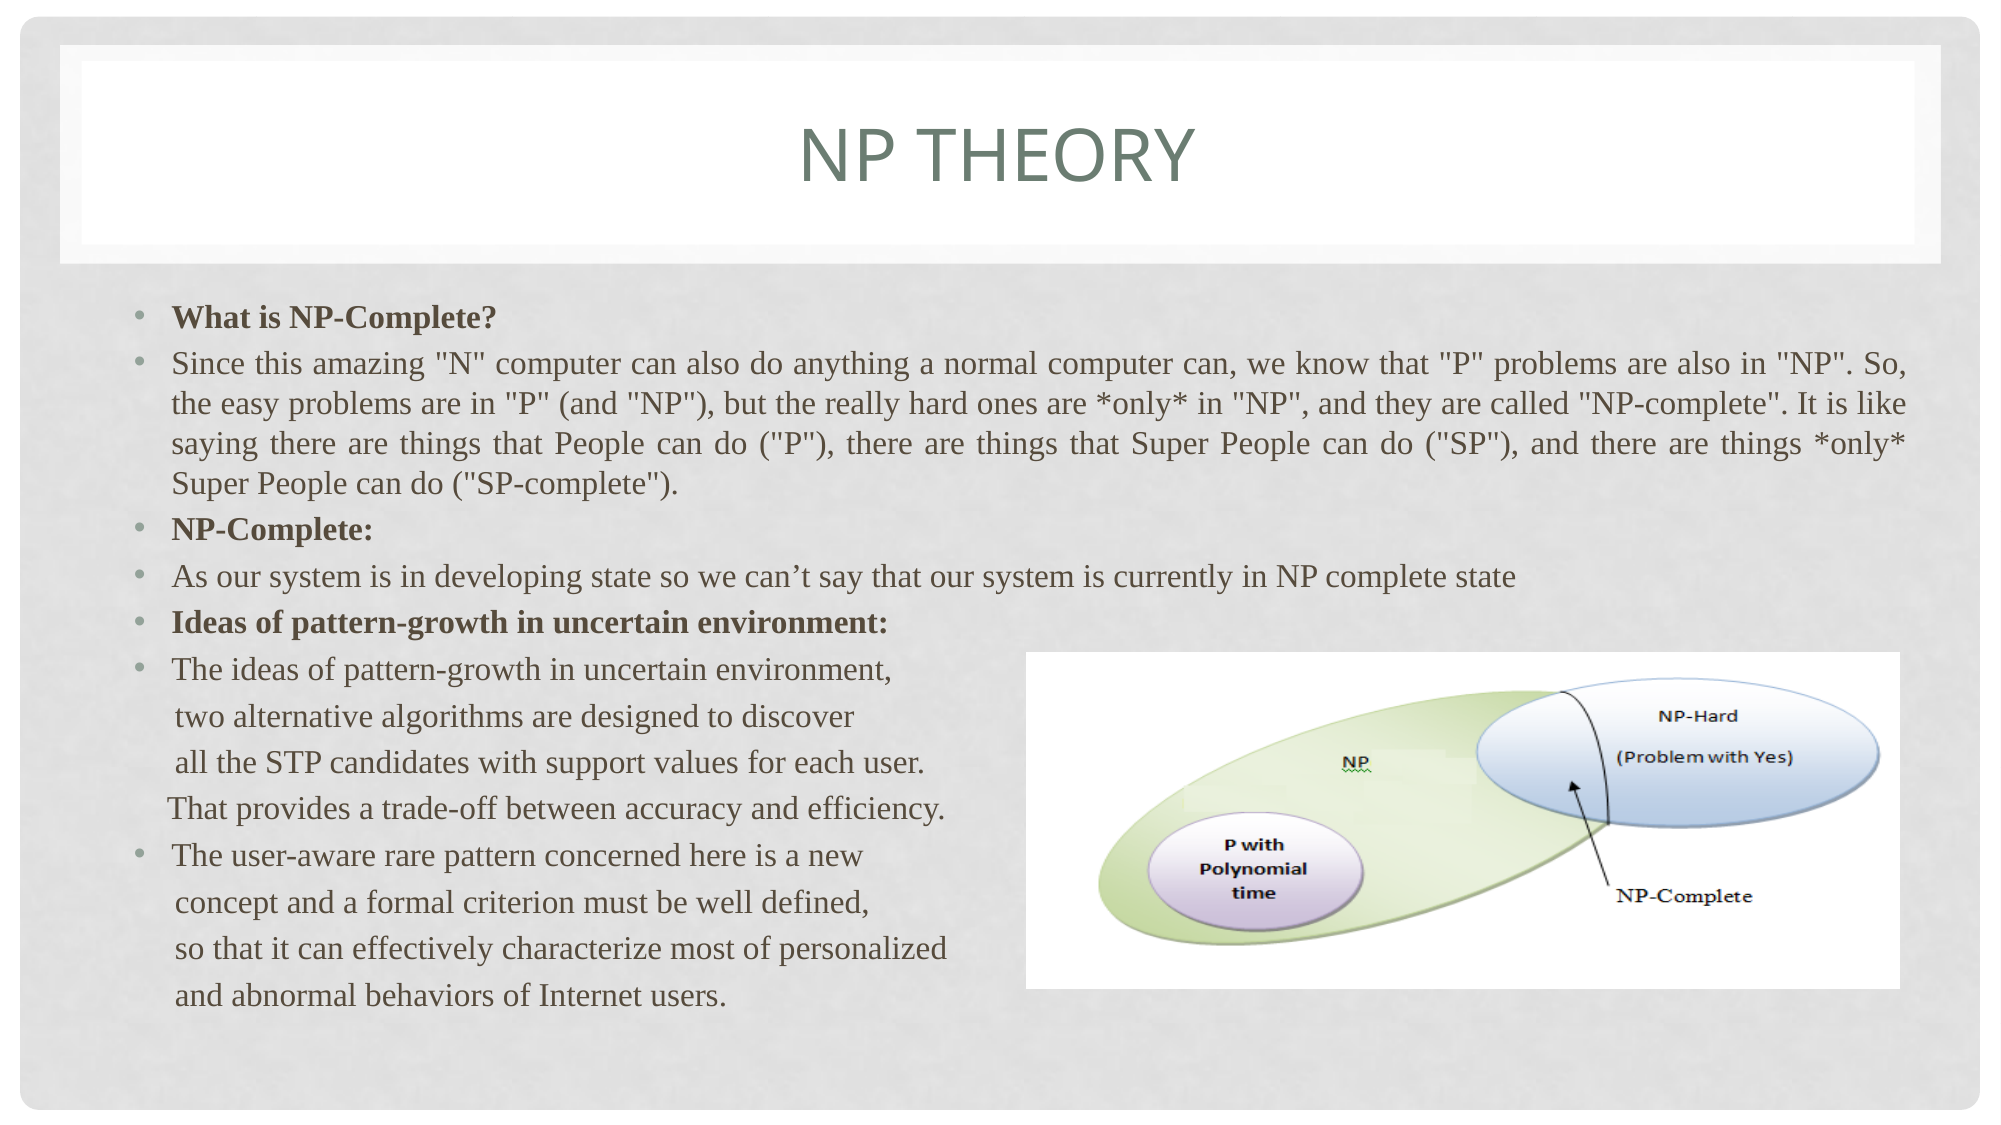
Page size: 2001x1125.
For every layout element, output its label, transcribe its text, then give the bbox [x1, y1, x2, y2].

list What is NP-Complete? Since this amazing "N" computer can also do anything a normal computer can, we know that "P" problems are also in "NP". So, the easy problems are in "P" (and "NP"), but the really hard ones are *only* in "NP", and they are called "NP-complete". It is like saying there are things that People can do ("P"), there are things that Super People can do ("SP"), and there are things *only* Super People can do ("SP-complete"). NP-Complete: As our system is in developing state so we can’t say that our system is currently in NP complete state Ideas of pattern-growth in uncertain environment: The ideas of pattern-growth in uncertain environment, two alternative algorithms are designed to discover all the STP candidates with support values for each user. That provides a trade-off between accuracy and efficiency. The user-aware rare pattern concerned here is a new concept and a formal criterion must be well defined, so that it can effectively characterize most of personalized and abnormal behaviors of Internet users. [99, 287, 1926, 1079]
title NP Theory [93, 66, 1900, 238]
picture [1025, 652, 1901, 989]
